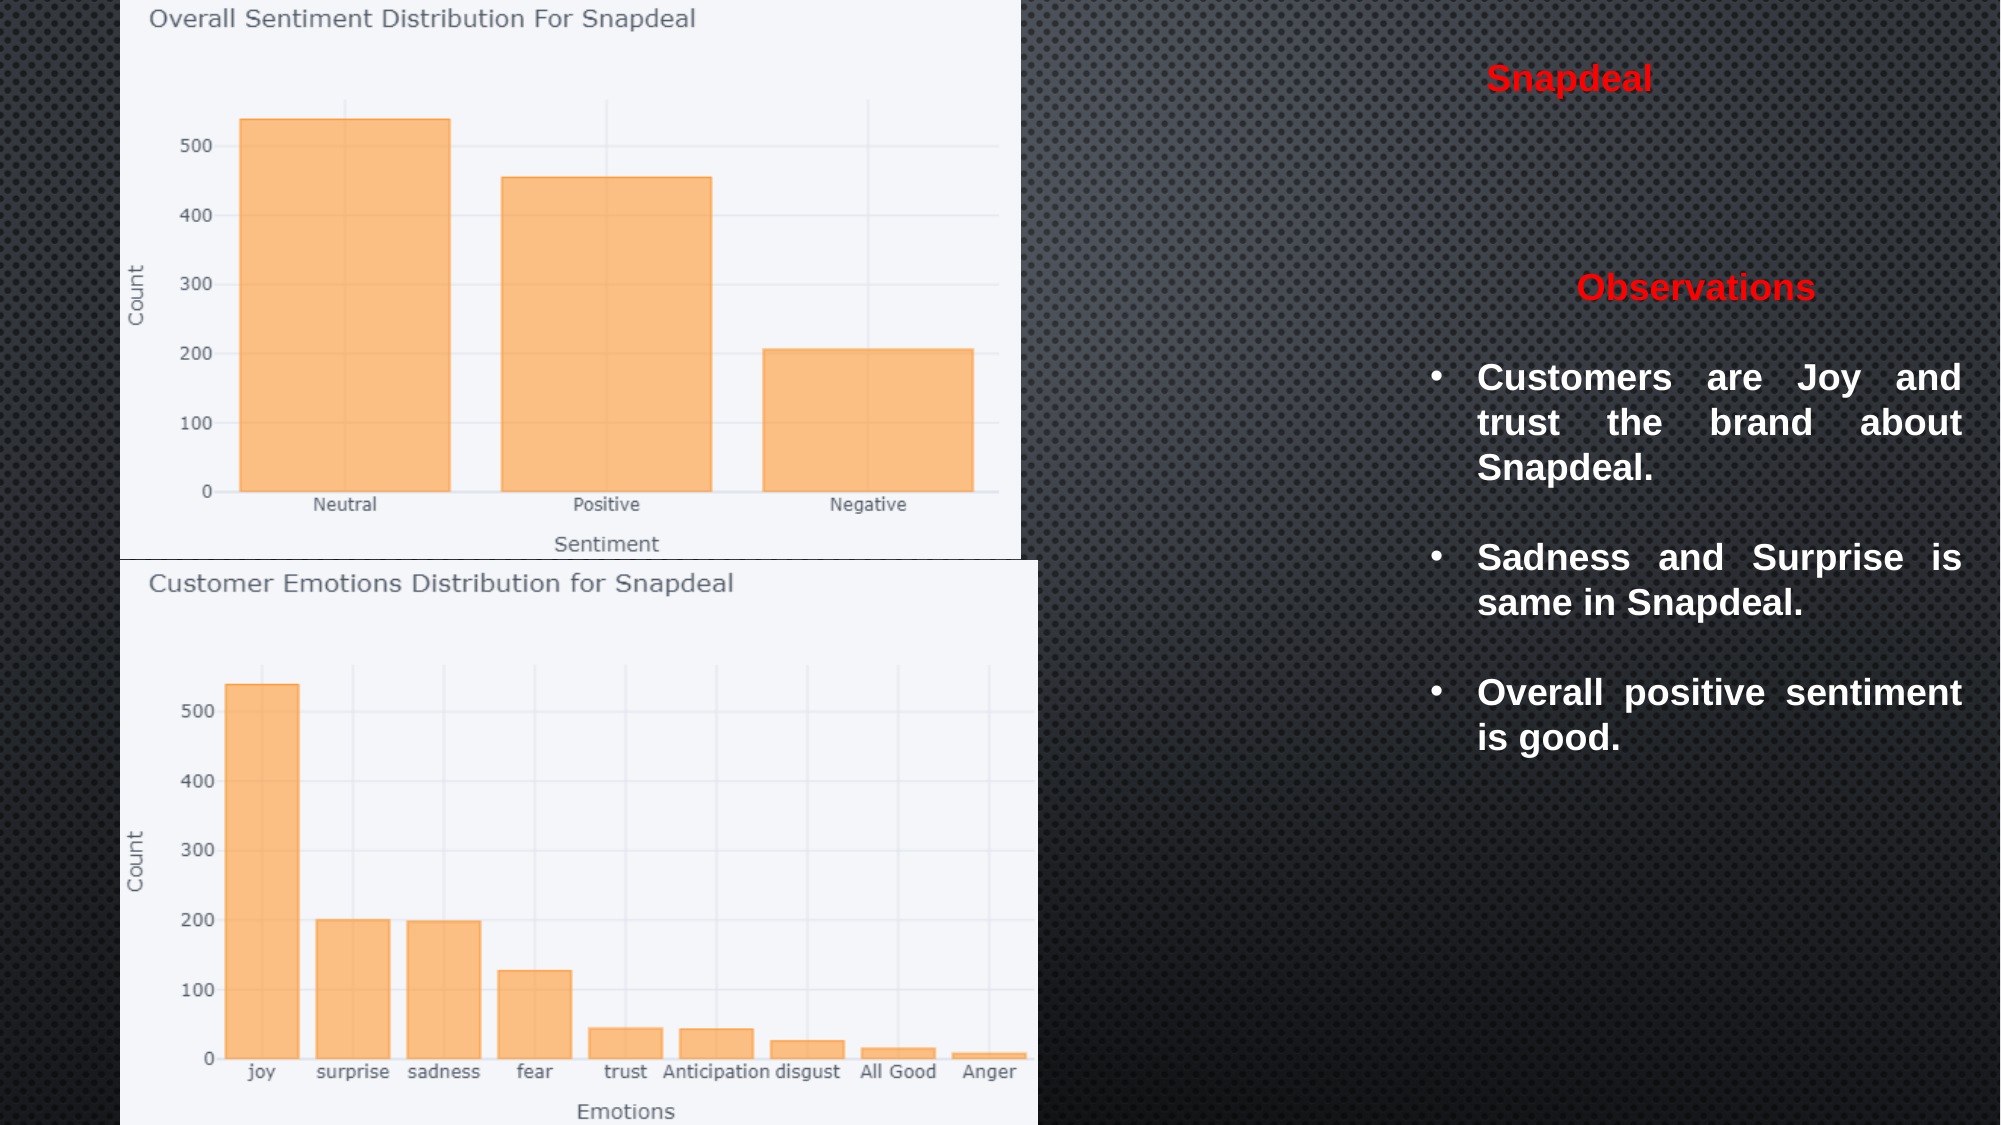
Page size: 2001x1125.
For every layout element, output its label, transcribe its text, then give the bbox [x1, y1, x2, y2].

picture [120, 0, 1038, 1125]
text_box Snapdeal [1314, 46, 1826, 107]
text_box Observations Customers are Joy and trust the brand about Snapdeal. Sadness and Surprise is same in Snapdeal. Overall positive sentiment is good. [1415, 255, 1978, 811]
